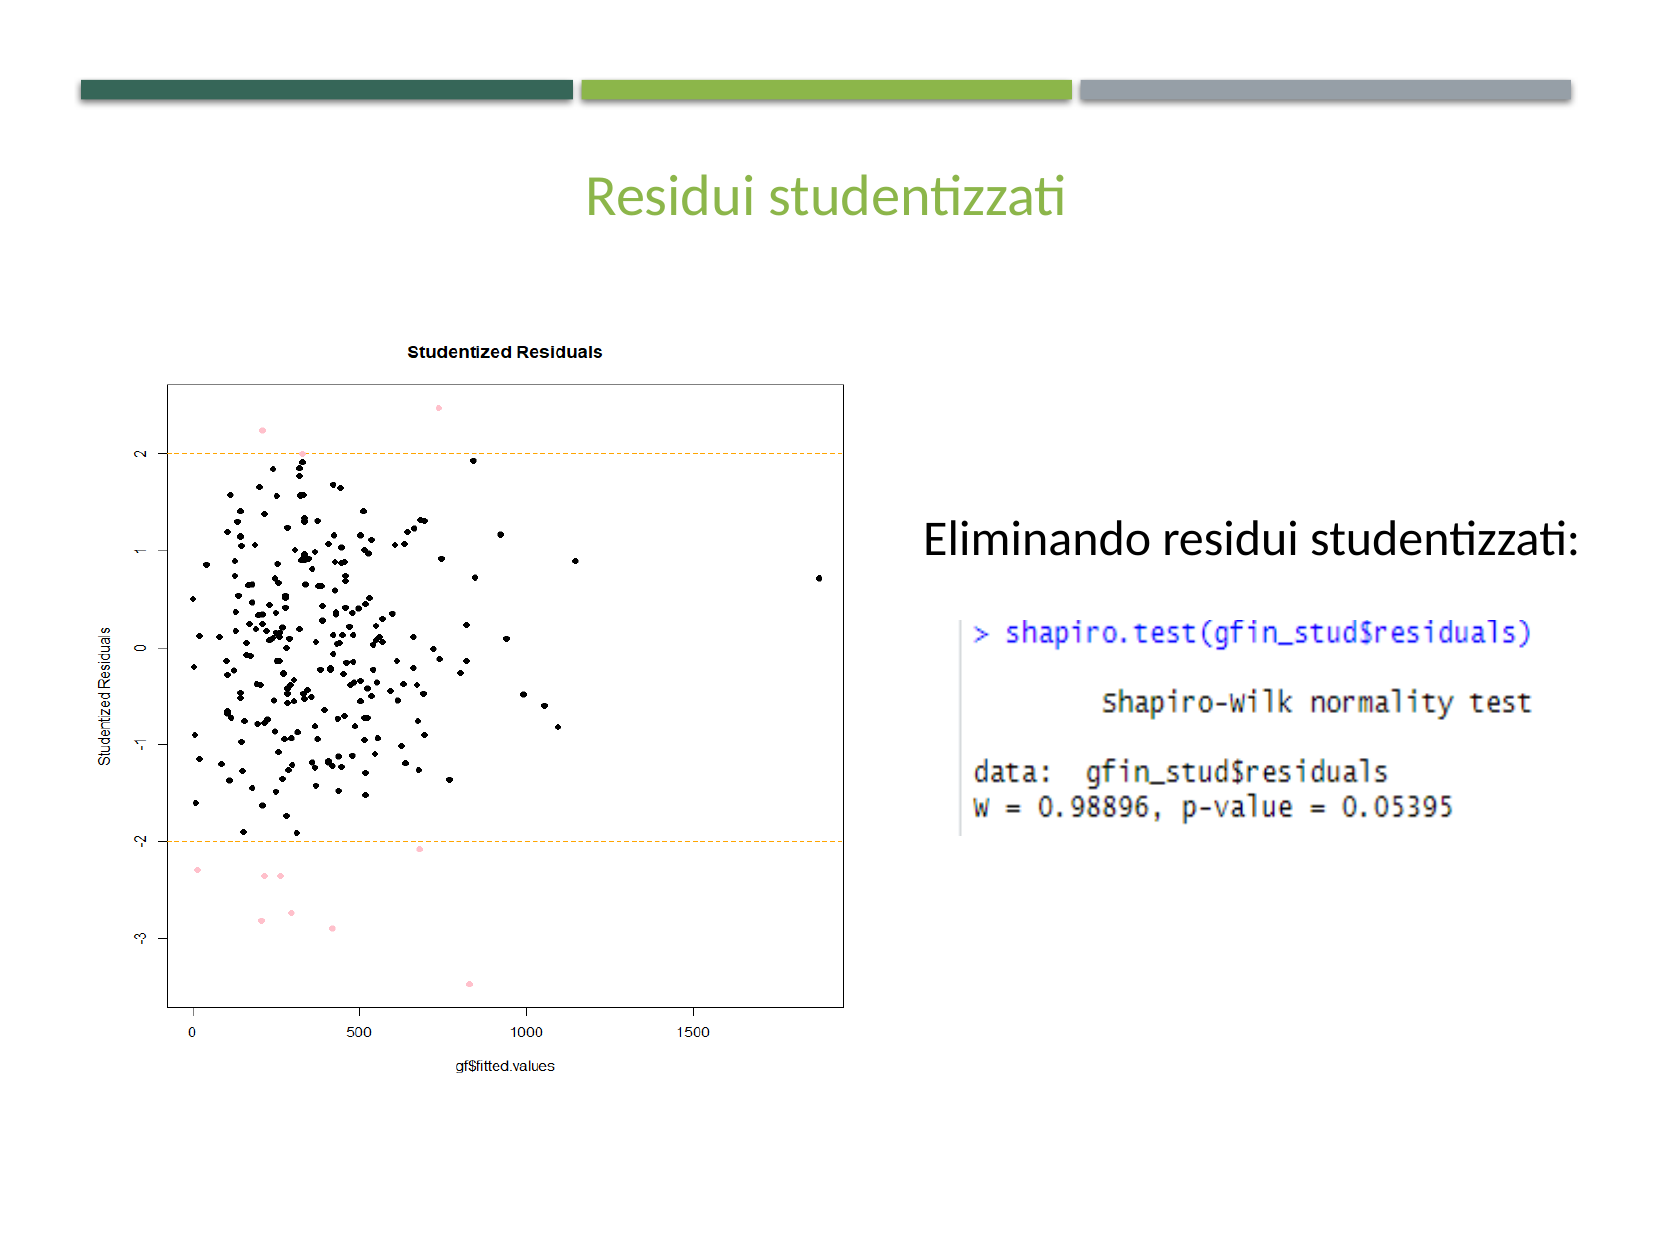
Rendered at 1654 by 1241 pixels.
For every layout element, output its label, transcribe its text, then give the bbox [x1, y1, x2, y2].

text_box Residui studentizzati [570, 149, 1083, 235]
picture [91, 316, 882, 1092]
picture [958, 619, 1546, 837]
text_box Eliminando residui studentizzati: [903, 497, 1601, 573]
